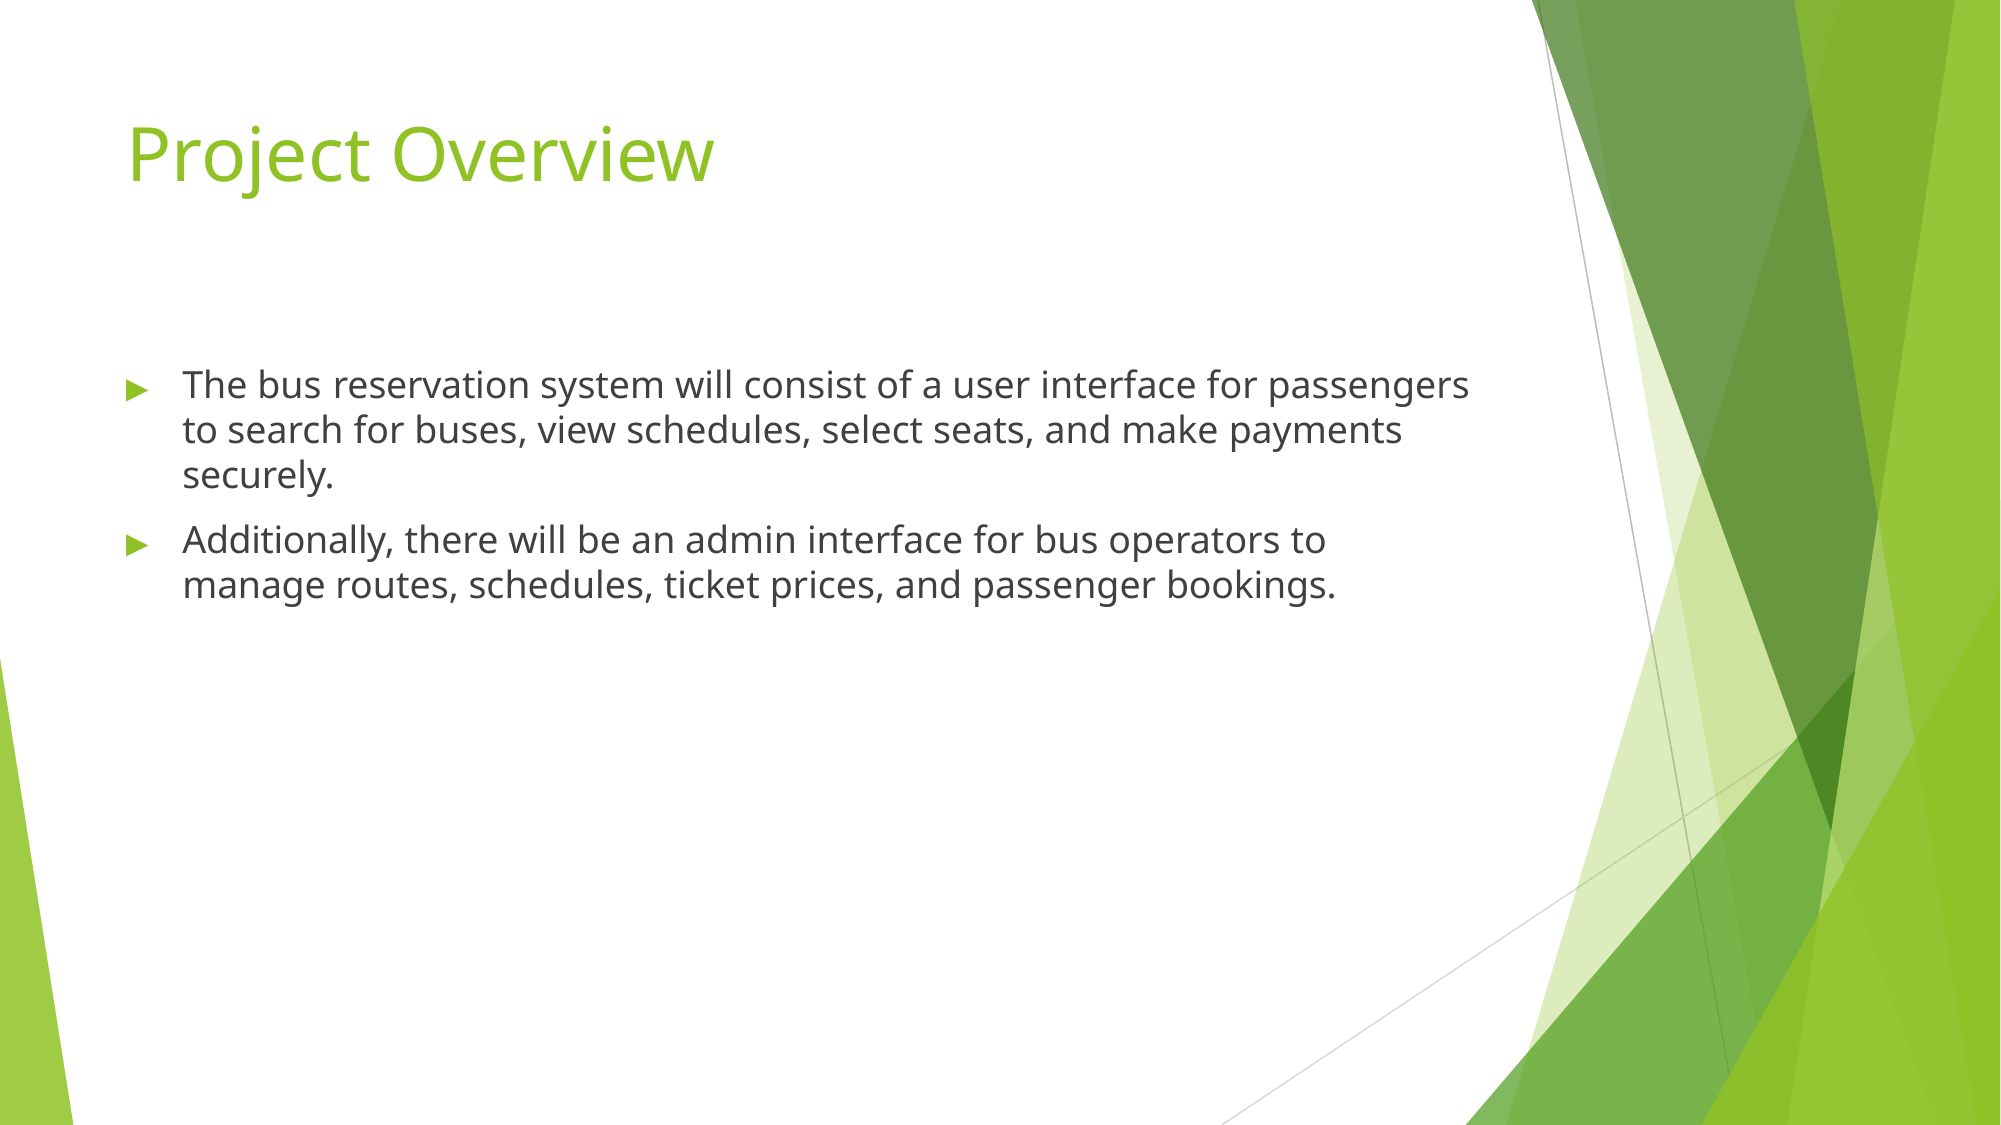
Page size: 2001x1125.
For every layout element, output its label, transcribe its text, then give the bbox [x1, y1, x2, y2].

title Project Overview [124, 103, 973, 295]
text_box ▶ The bus reservation system will consist of a user interface for passengers to search for buses, view schedules, select seats, and make payments securely. ▶ Additionally, there will be an admin interface for bus operators to manage routes, schedules, ticket prices, and passenger bookings. [124, 358, 1474, 606]
